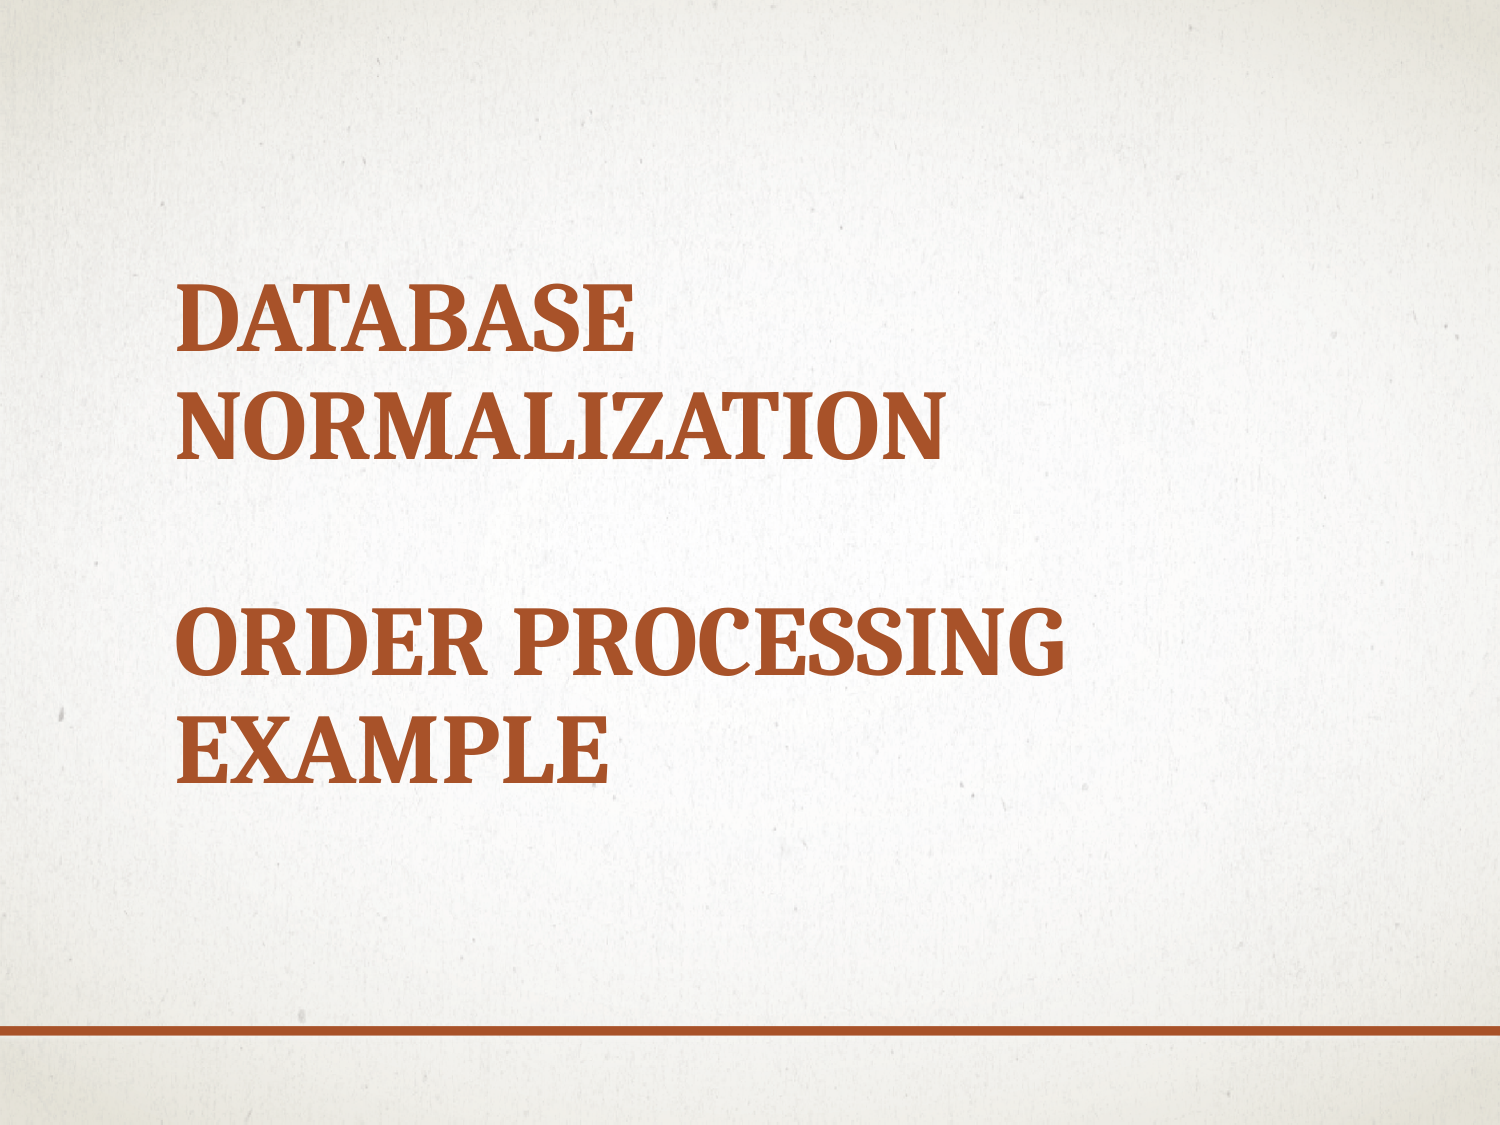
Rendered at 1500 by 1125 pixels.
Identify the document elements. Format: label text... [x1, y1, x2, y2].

picture [0, 1036, 1500, 1125]
title Database Normalization Order Processing Example [159, 62, 1341, 813]
picture [0, 0, 1500, 1026]
